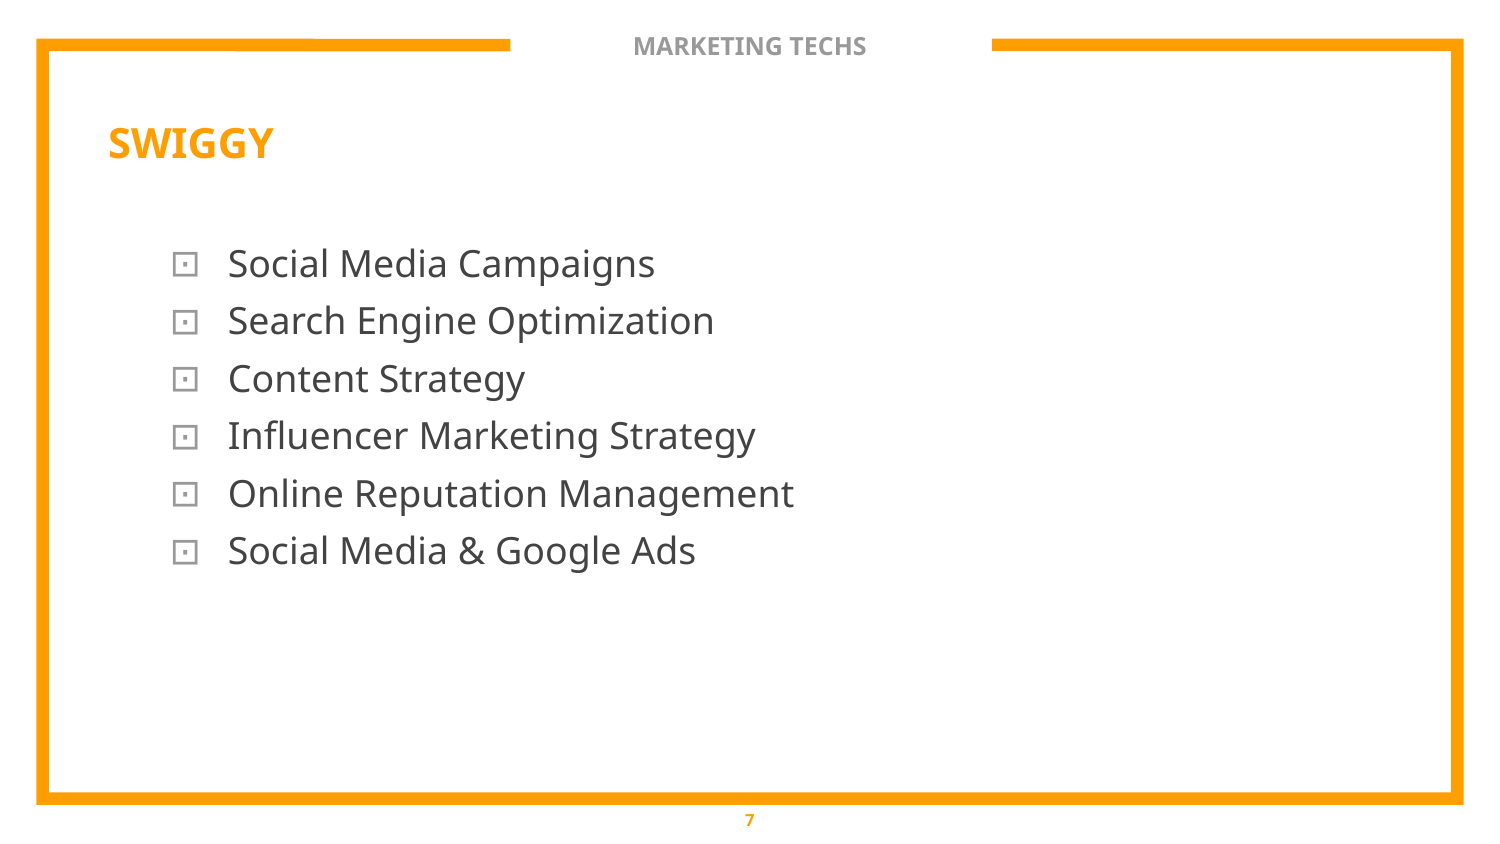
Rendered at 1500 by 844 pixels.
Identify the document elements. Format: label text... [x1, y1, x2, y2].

slide_number 7 [0, 798, 1500, 844]
title MARKETING TECHS [531, 16, 969, 76]
text_box SWIGGY [93, 109, 363, 174]
list Social Media Campaigns Search Engine Optimization Content Strategy Influencer Marketing Strategy Online Reputation Management Social Media & Google Ads [137, 224, 1354, 712]
